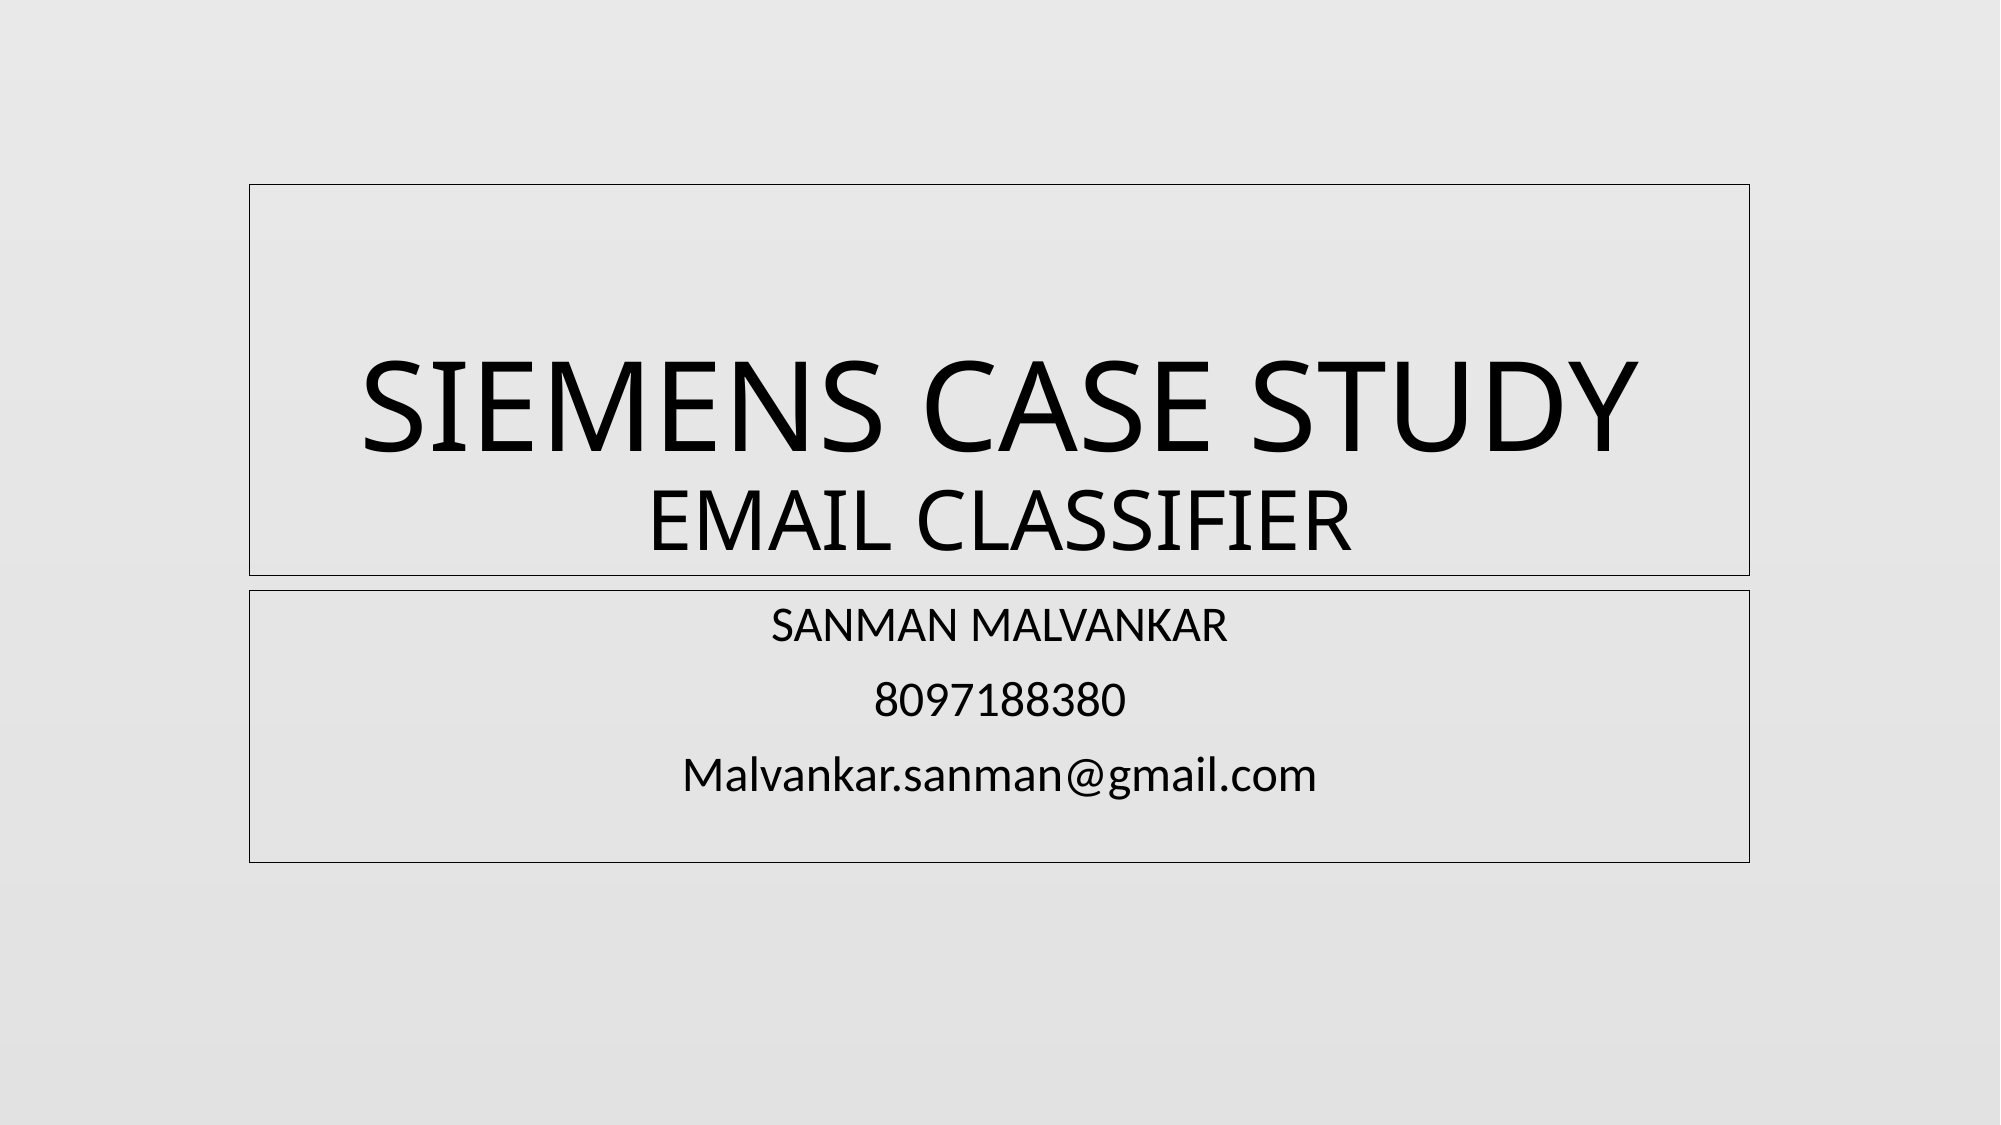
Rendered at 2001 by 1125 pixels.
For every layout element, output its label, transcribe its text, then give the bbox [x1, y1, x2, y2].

title SIEMENS CASE STUDY EMAIL CLASSIFIER [249, 184, 1750, 576]
subtitle SANMAN MALVANKAR 8097188380 Malvankar.sanman@gmail.com [249, 590, 1750, 863]
